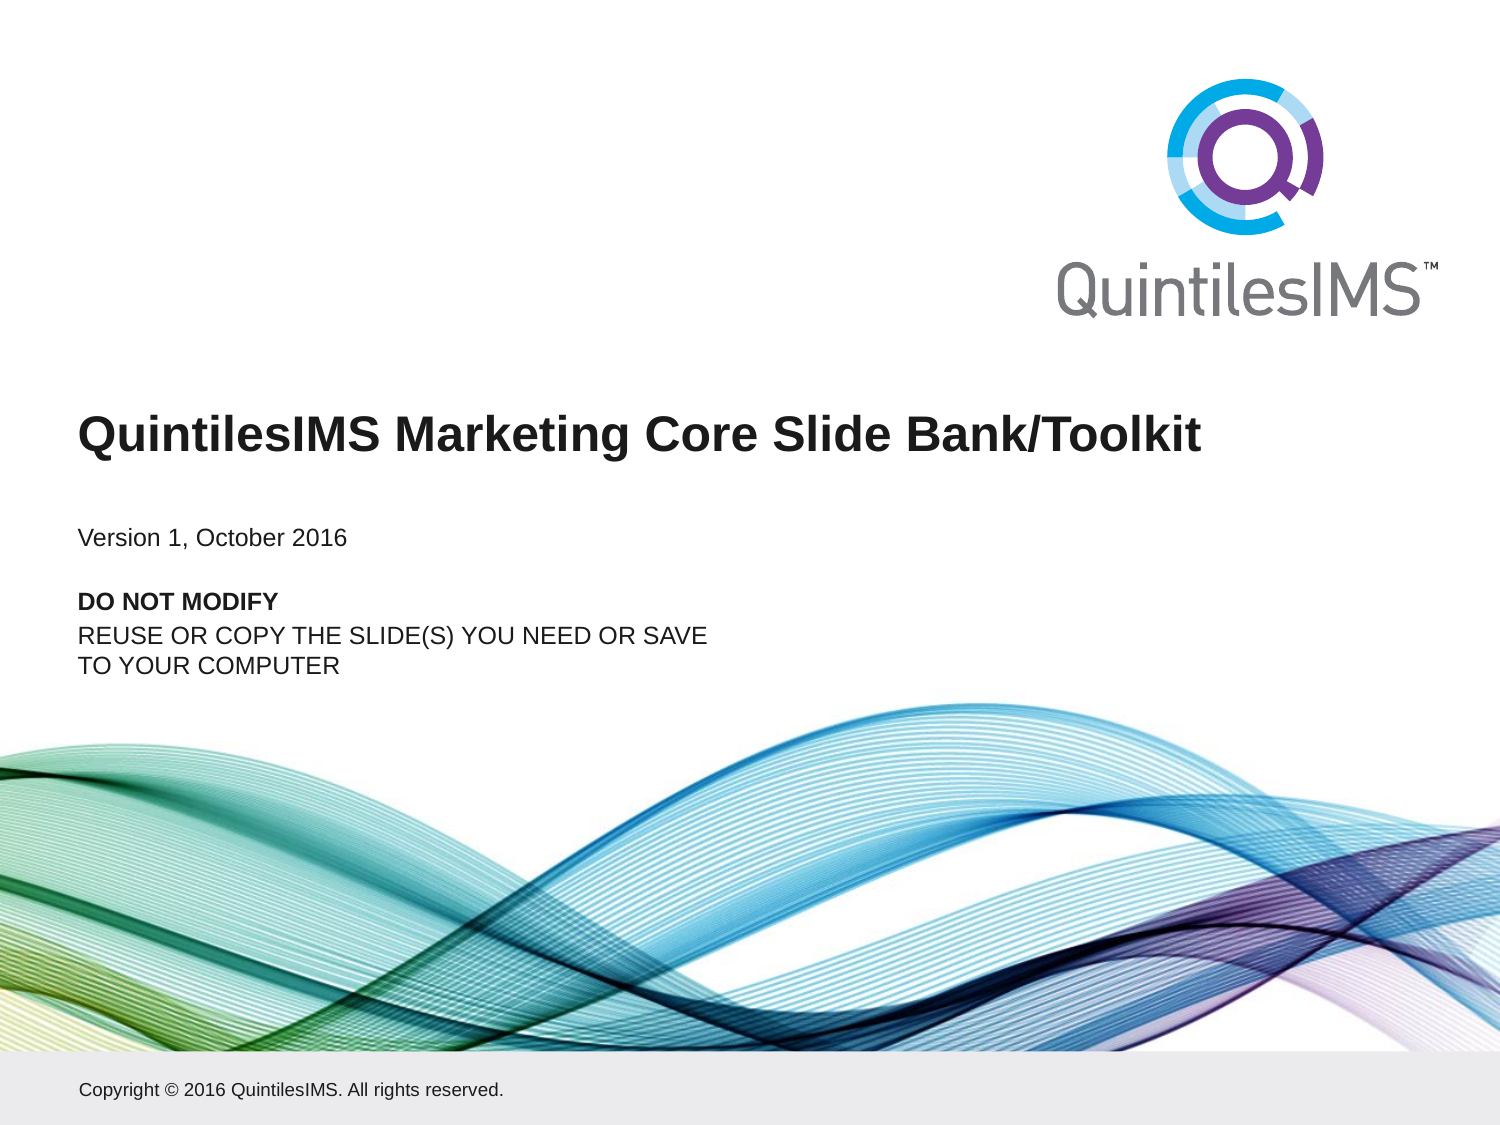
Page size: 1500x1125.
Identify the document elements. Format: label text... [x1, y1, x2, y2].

title QuintilesIMS Marketing Core Slide Bank/Toolkit [63, 393, 1433, 469]
list Version 1, October 2016 DO NOT MODIFY REUSE OR COPY THE SLIDE(S) YOU NEED OR SAVE TO YOUR COMPUTER [63, 514, 749, 724]
picture [0, 687, 1500, 1051]
